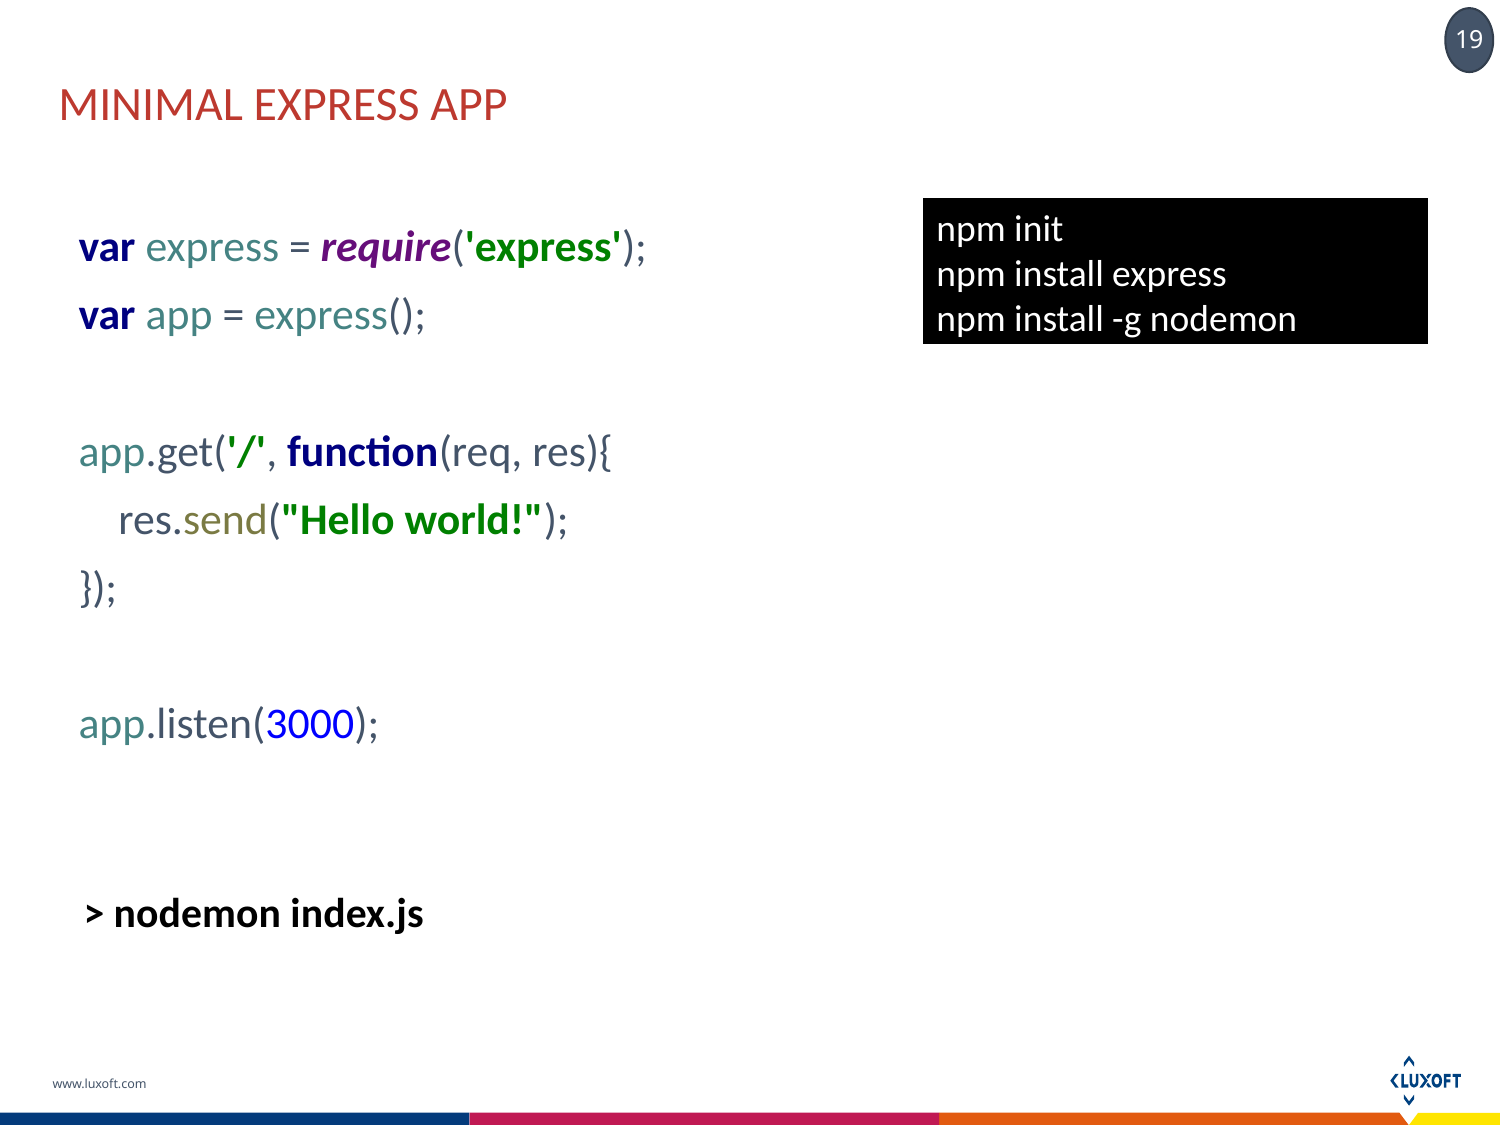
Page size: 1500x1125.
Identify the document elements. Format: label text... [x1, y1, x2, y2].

title Minimal express app [47, 59, 1457, 143]
text_box npm init npm install express npm install -g nodemon [920, 195, 1431, 348]
list var express = require('express'); var app = express(); app.get('/', function(req, res){ res.send("Hello world!"); }); app.listen(3000); [67, 196, 1457, 1018]
text_box > nodemon index.js [68, 878, 440, 944]
